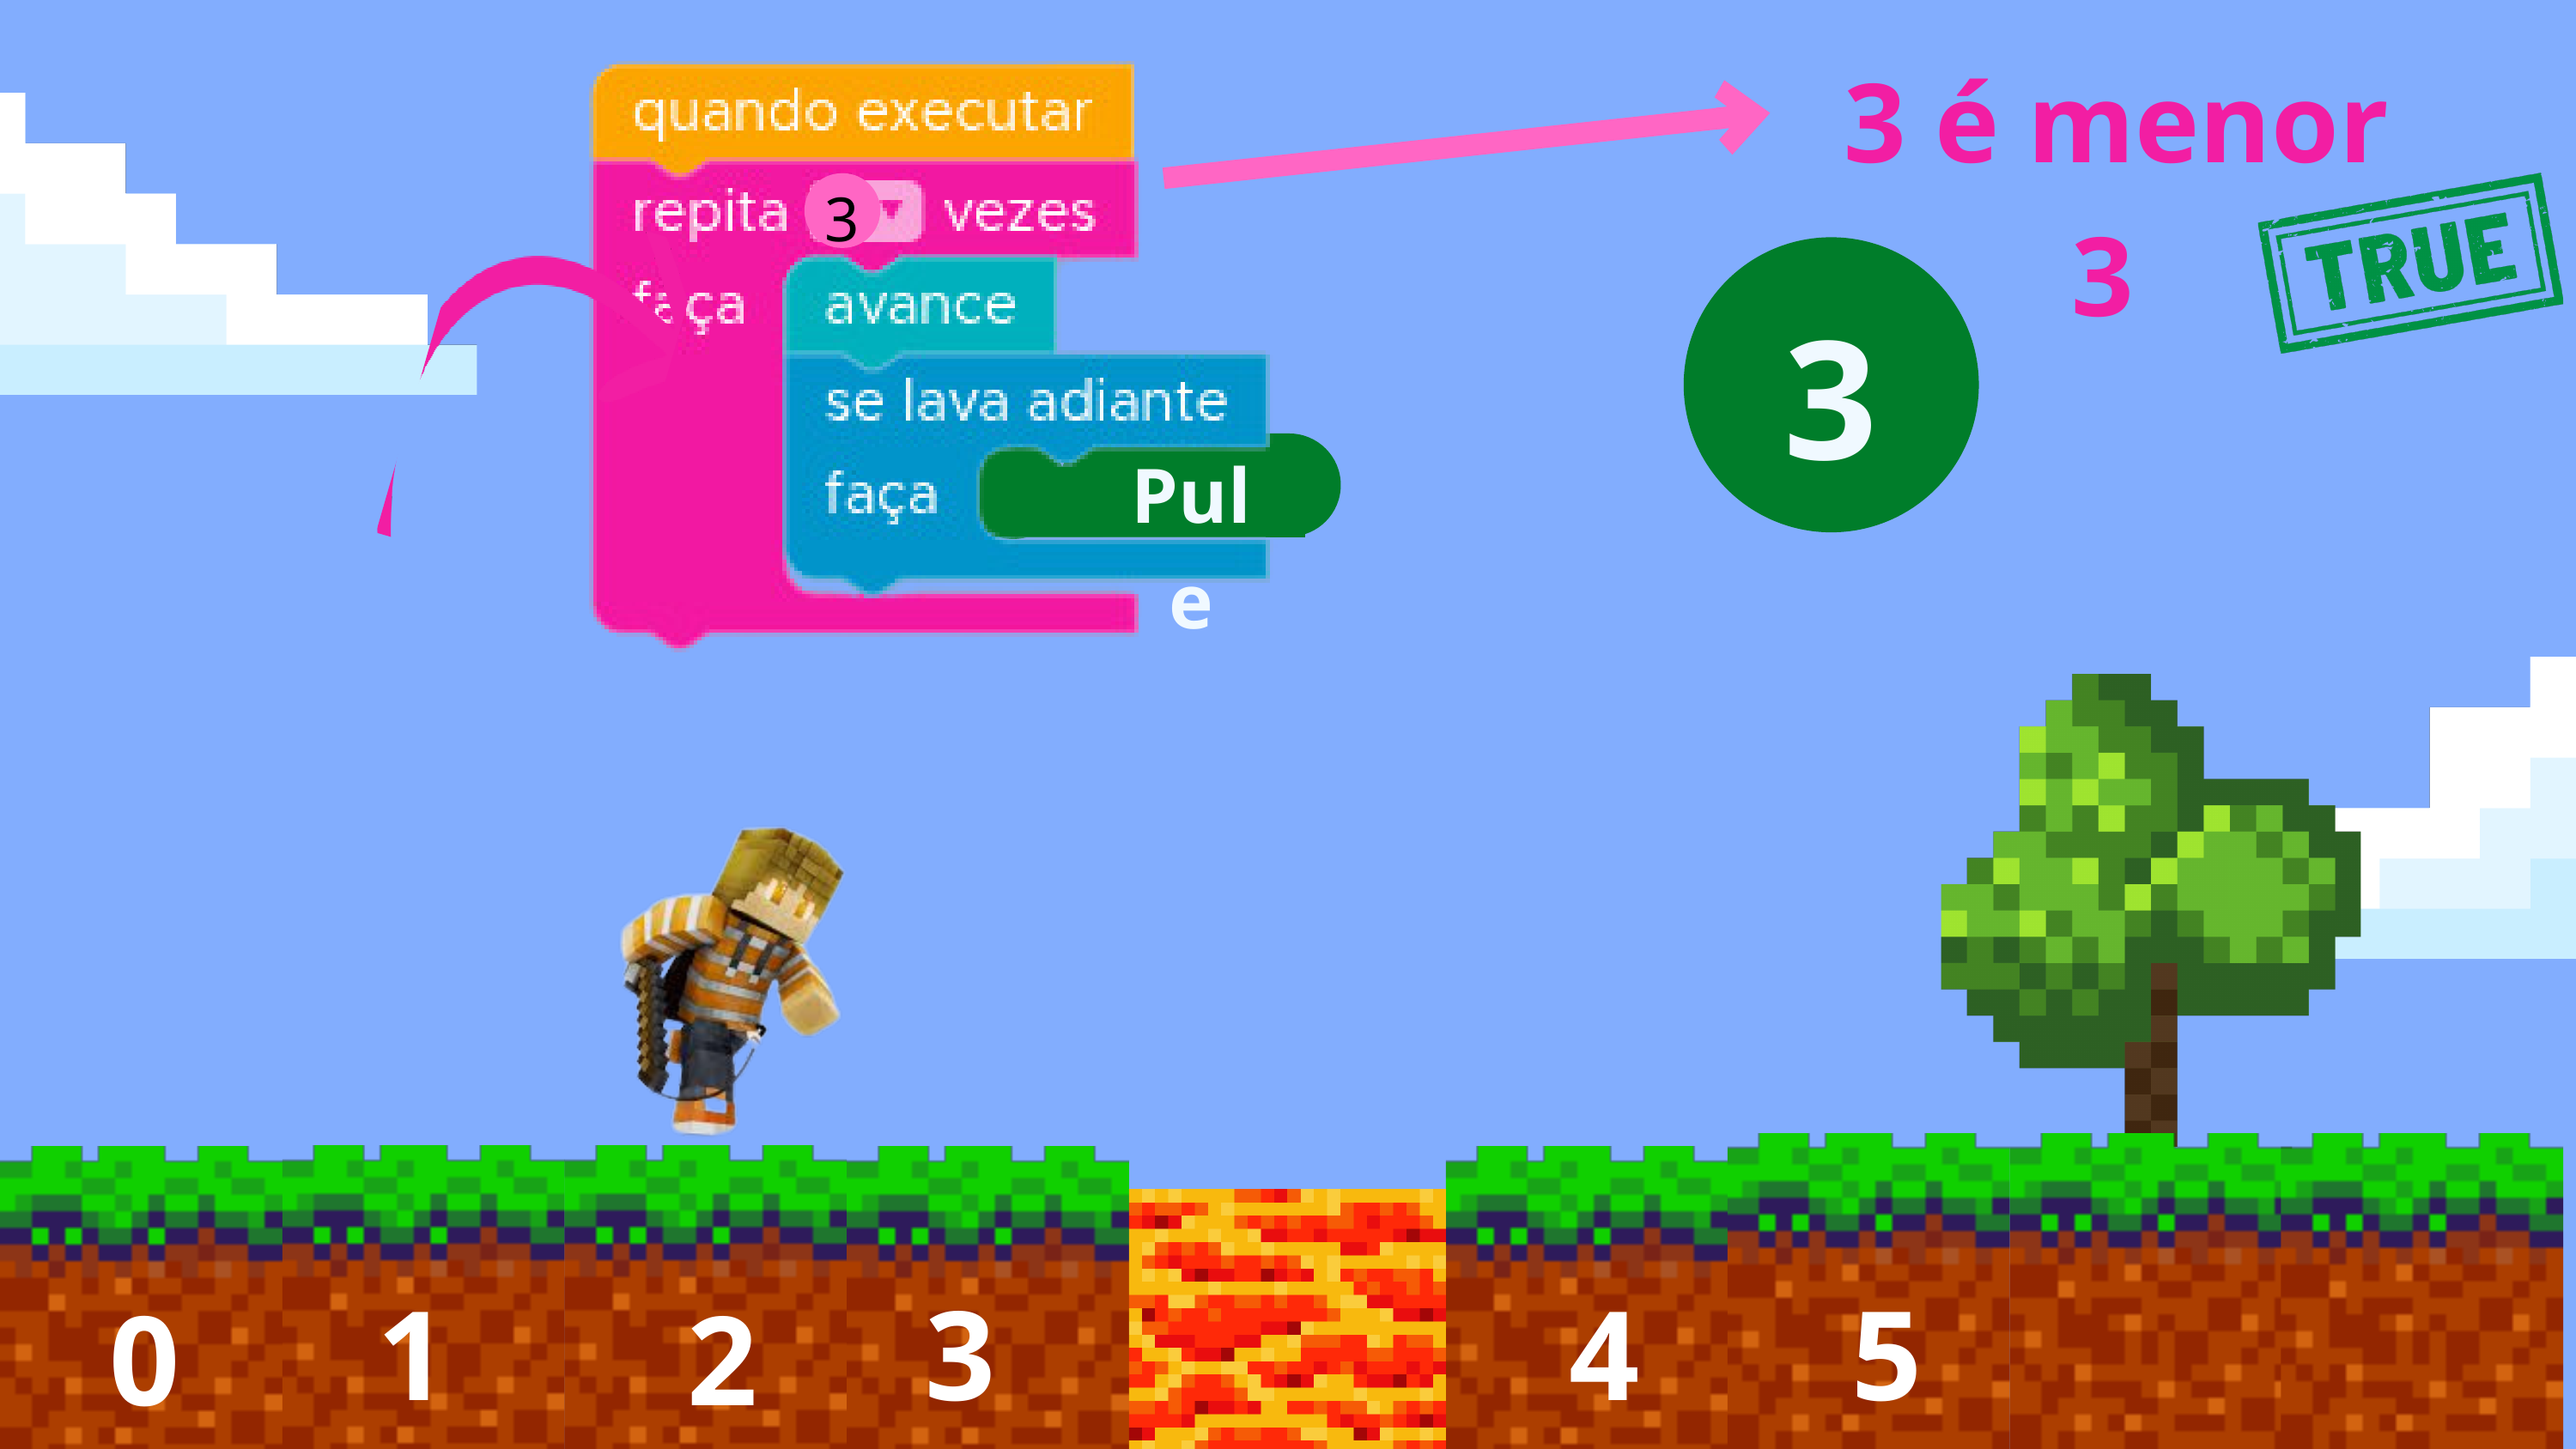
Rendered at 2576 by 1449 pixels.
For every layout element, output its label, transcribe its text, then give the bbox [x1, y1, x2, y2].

text_box 5 [1851, 1252, 1923, 1426]
text_box [375, 182, 704, 598]
text_box [564, 1146, 847, 1449]
text_box [0, 93, 477, 395]
text_box 0 [109, 1258, 180, 1431]
text_box [1163, 107, 1771, 179]
text_box [1727, 1133, 2009, 1449]
text_box 3 [925, 1252, 996, 1426]
text_box [1445, 1146, 1727, 1449]
text_box 4 [1569, 1252, 1640, 1426]
text_box [282, 1145, 564, 1449]
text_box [1683, 237, 1979, 533]
text_box [447, 821, 1026, 1146]
text_box 1 [377, 1252, 448, 1426]
text_box 3 é menor 3 [1770, 31, 2435, 338]
text_box [2281, 1133, 2564, 1449]
text_box [1128, 1189, 1446, 1449]
text_box [2009, 1133, 2281, 1449]
text_box [1941, 674, 2361, 1133]
text_box [2178, 657, 2576, 959]
text_box [555, 15, 1398, 703]
text_box 3 [824, 168, 860, 172]
text_box [847, 1146, 1129, 1449]
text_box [804, 173, 881, 249]
text_box [2257, 173, 2564, 354]
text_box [960, 433, 1341, 540]
text_box [0, 1146, 282, 1449]
text_box 2 [687, 1258, 758, 1431]
